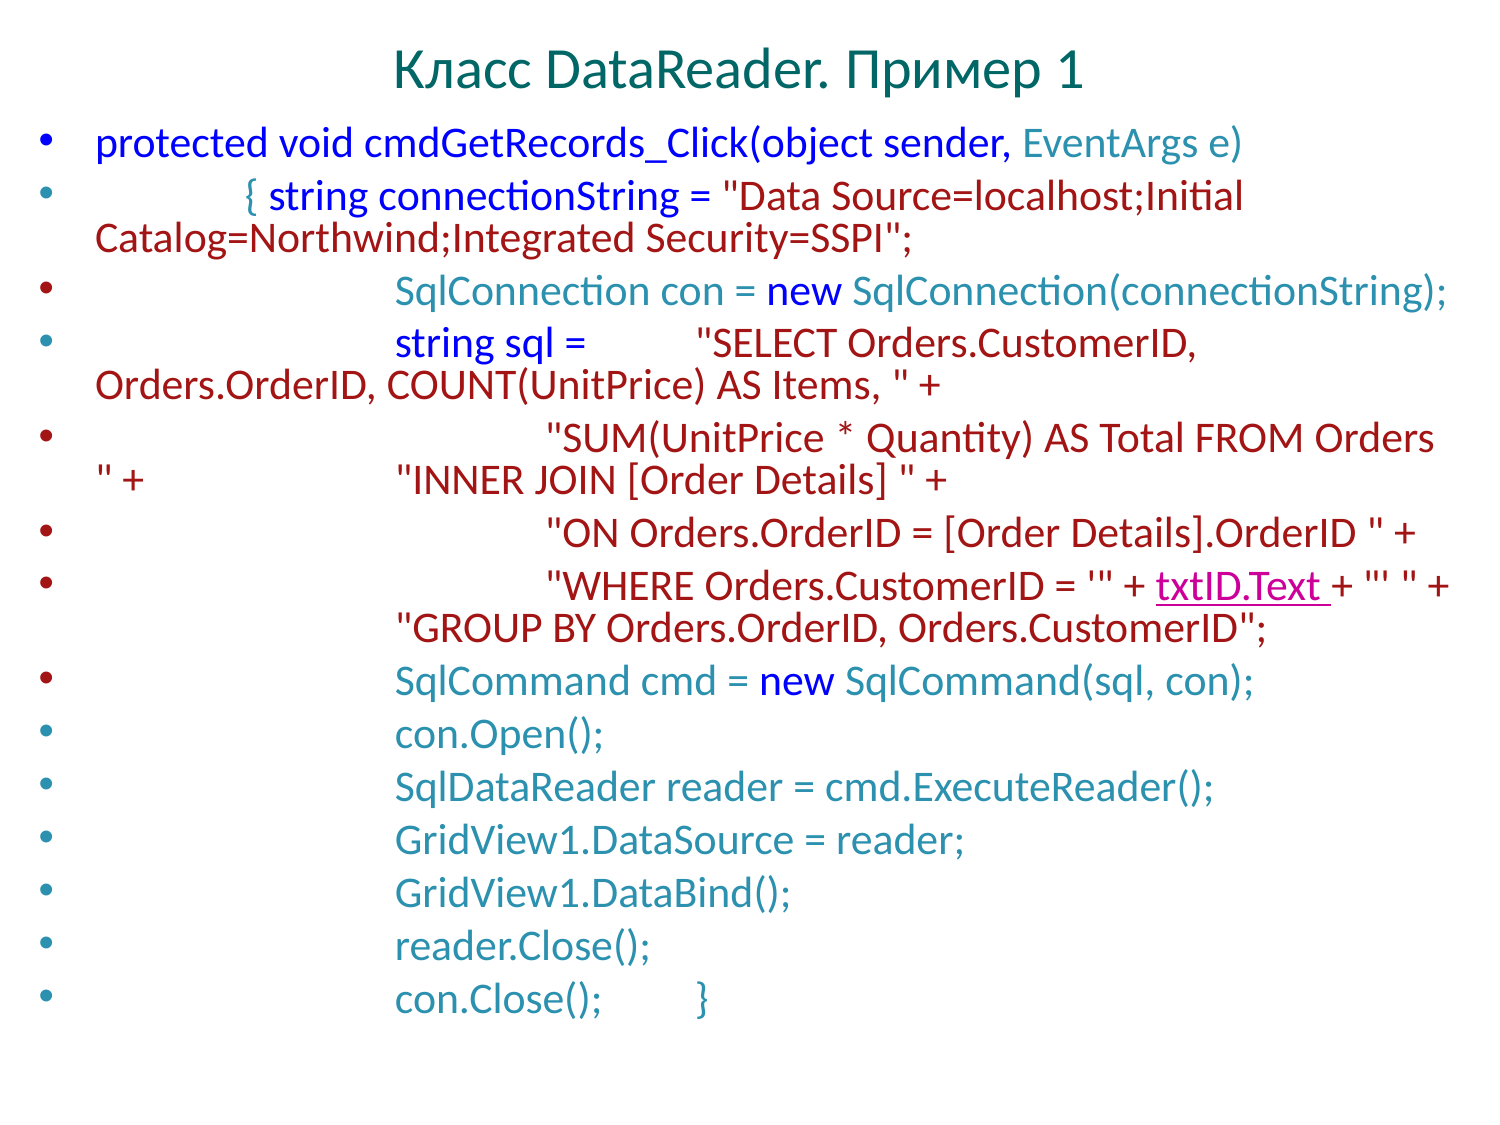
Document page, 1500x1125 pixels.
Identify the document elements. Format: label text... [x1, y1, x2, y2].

list protected void cmdGetRecords_Click(object sender, EventArgs e) { string connectionString = "Data Source=localhost;Initial Catalog=Northwind;Integrated Security=SSPI"; SqlConnection con = new SqlConnection(connectionString); string sql = "SELECT Orders.CustomerID, Orders.OrderID, COUNT(UnitPrice) AS Items, " + "SUM(UnitPrice * Quantity) AS Total FROM Orders " + "INNER JOIN [Order Details] " + "ON Orders.OrderID = [Order Details].OrderID " + "WHERE Orders.CustomerID = '" + txtID.Text + "' " + "GROUP BY Orders.OrderID, Orders.CustomerID"; SqlCommand cmd = new SqlCommand(sql, con); con.Open(); SqlDataReader reader = cmd.ExecuteReader(); GridView1.DataSource = reader; GridView1.DataBind(); reader.Close(); con.Close(); } [23, 116, 1475, 1093]
title Класс DataReader. Пример 1 [72, 8, 1425, 114]
